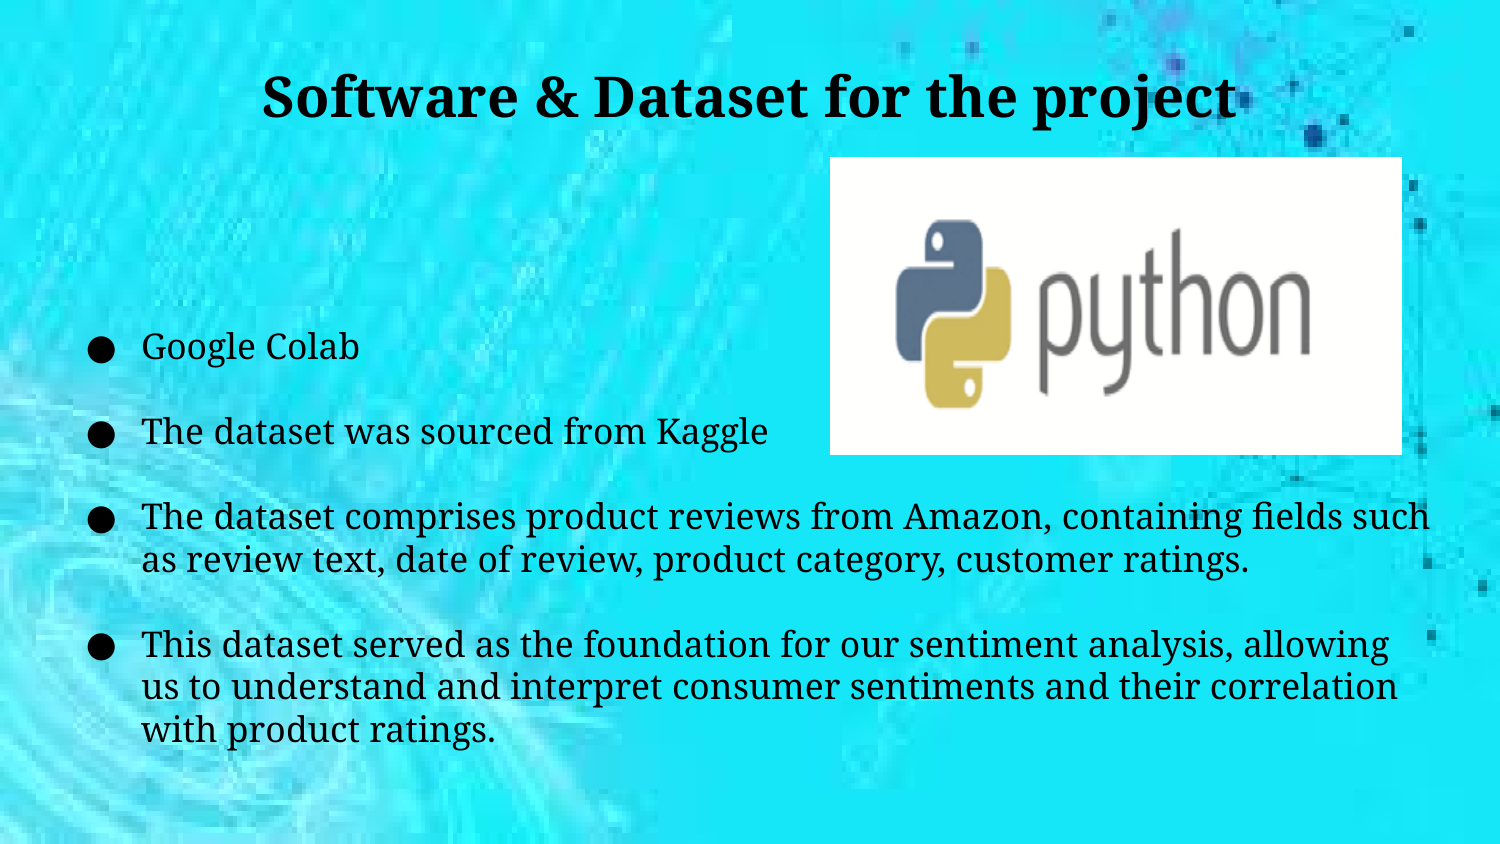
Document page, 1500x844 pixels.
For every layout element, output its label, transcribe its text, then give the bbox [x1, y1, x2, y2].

title Software & Dataset for the project [51, 65, 1449, 144]
subtitle Google Colab The dataset was sourced from Kaggle The dataset comprises product reviews from Amazon, containing fields such as review text, date of review, product category, customer ratings. This dataset served as the foundation for our sentiment analysis, allowing us to understand and interpret consumer sentiments and their correlation with product ratings. [51, 309, 1449, 741]
picture [0, 0, 1500, 844]
